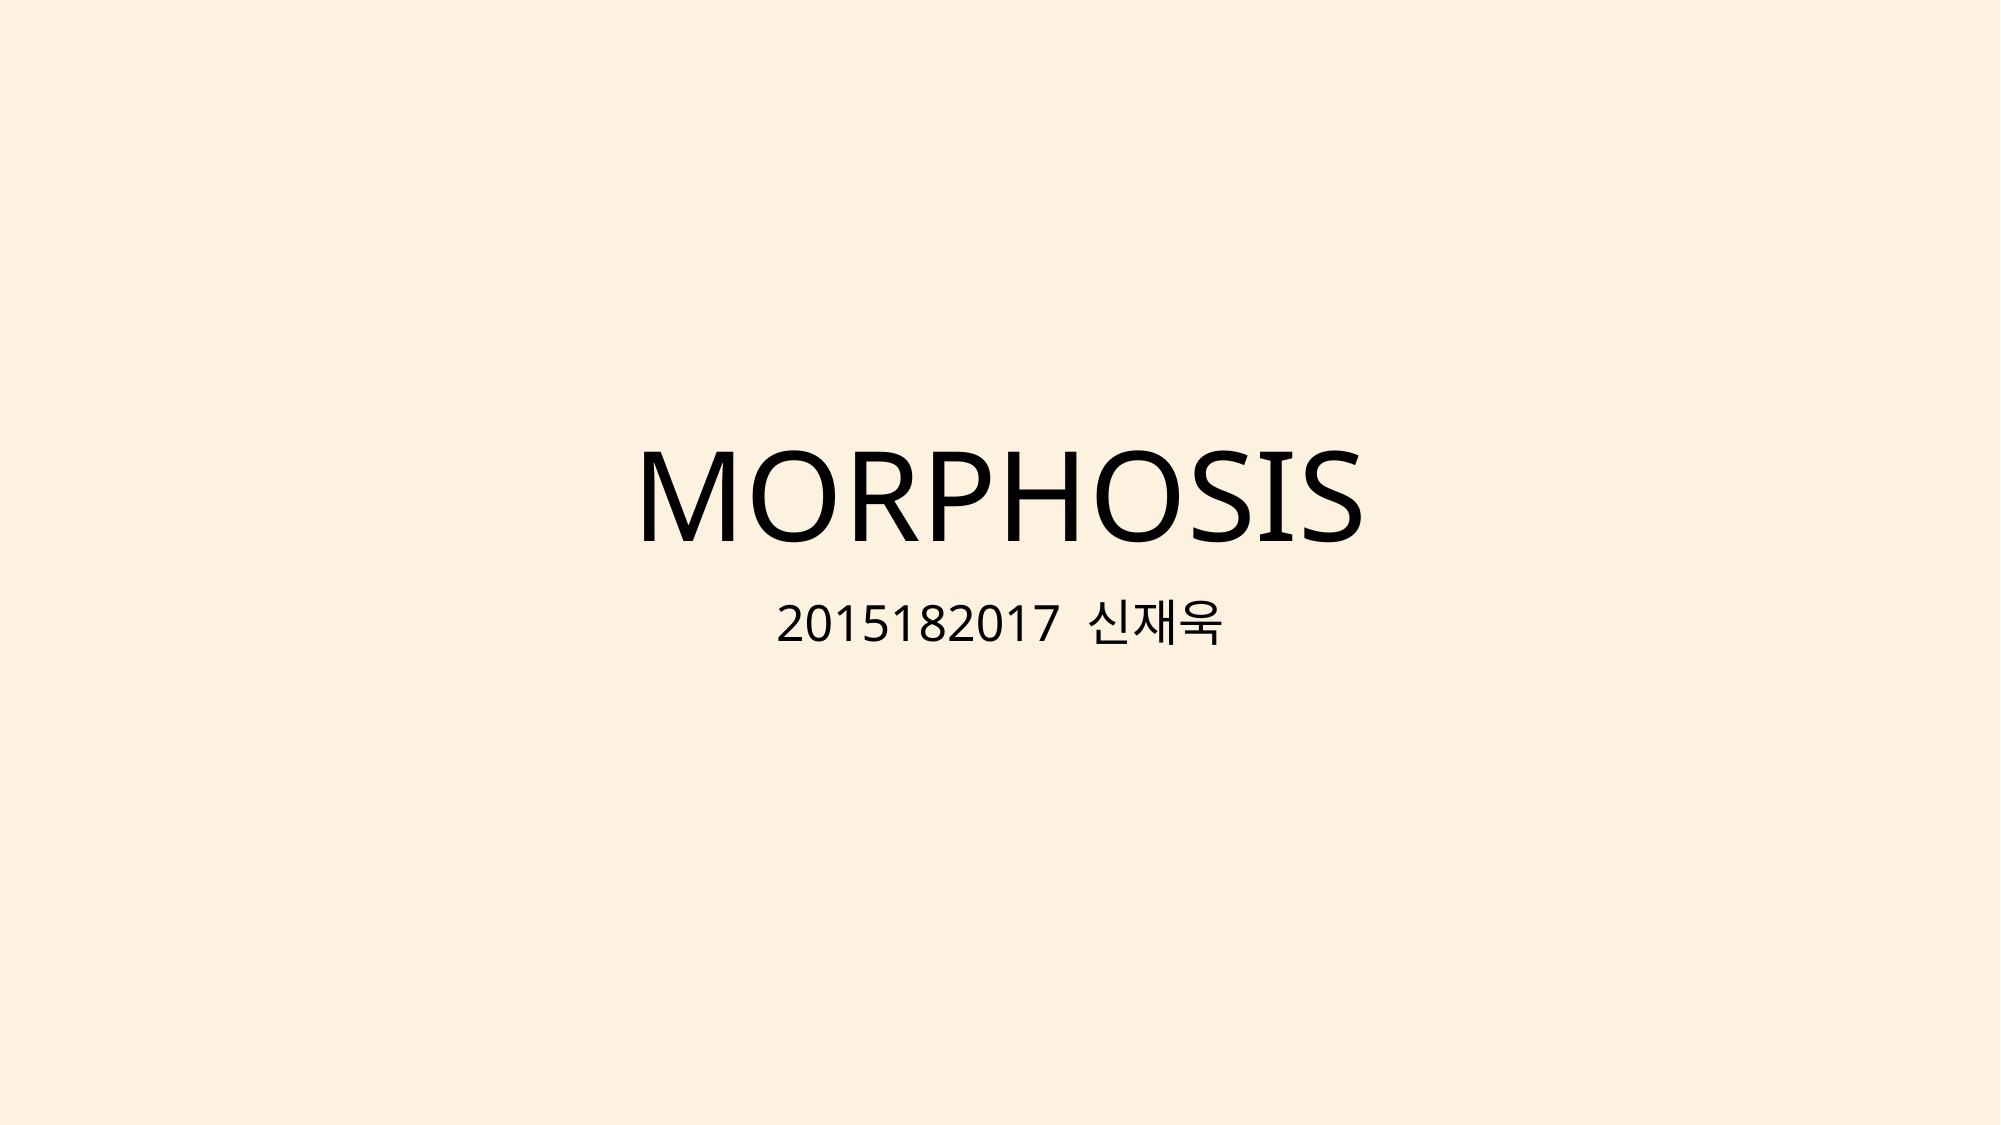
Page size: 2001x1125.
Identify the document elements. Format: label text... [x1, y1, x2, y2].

title MORPHOSIS [249, 184, 1750, 576]
subtitle 2015182017 신재욱 [249, 590, 1750, 863]
